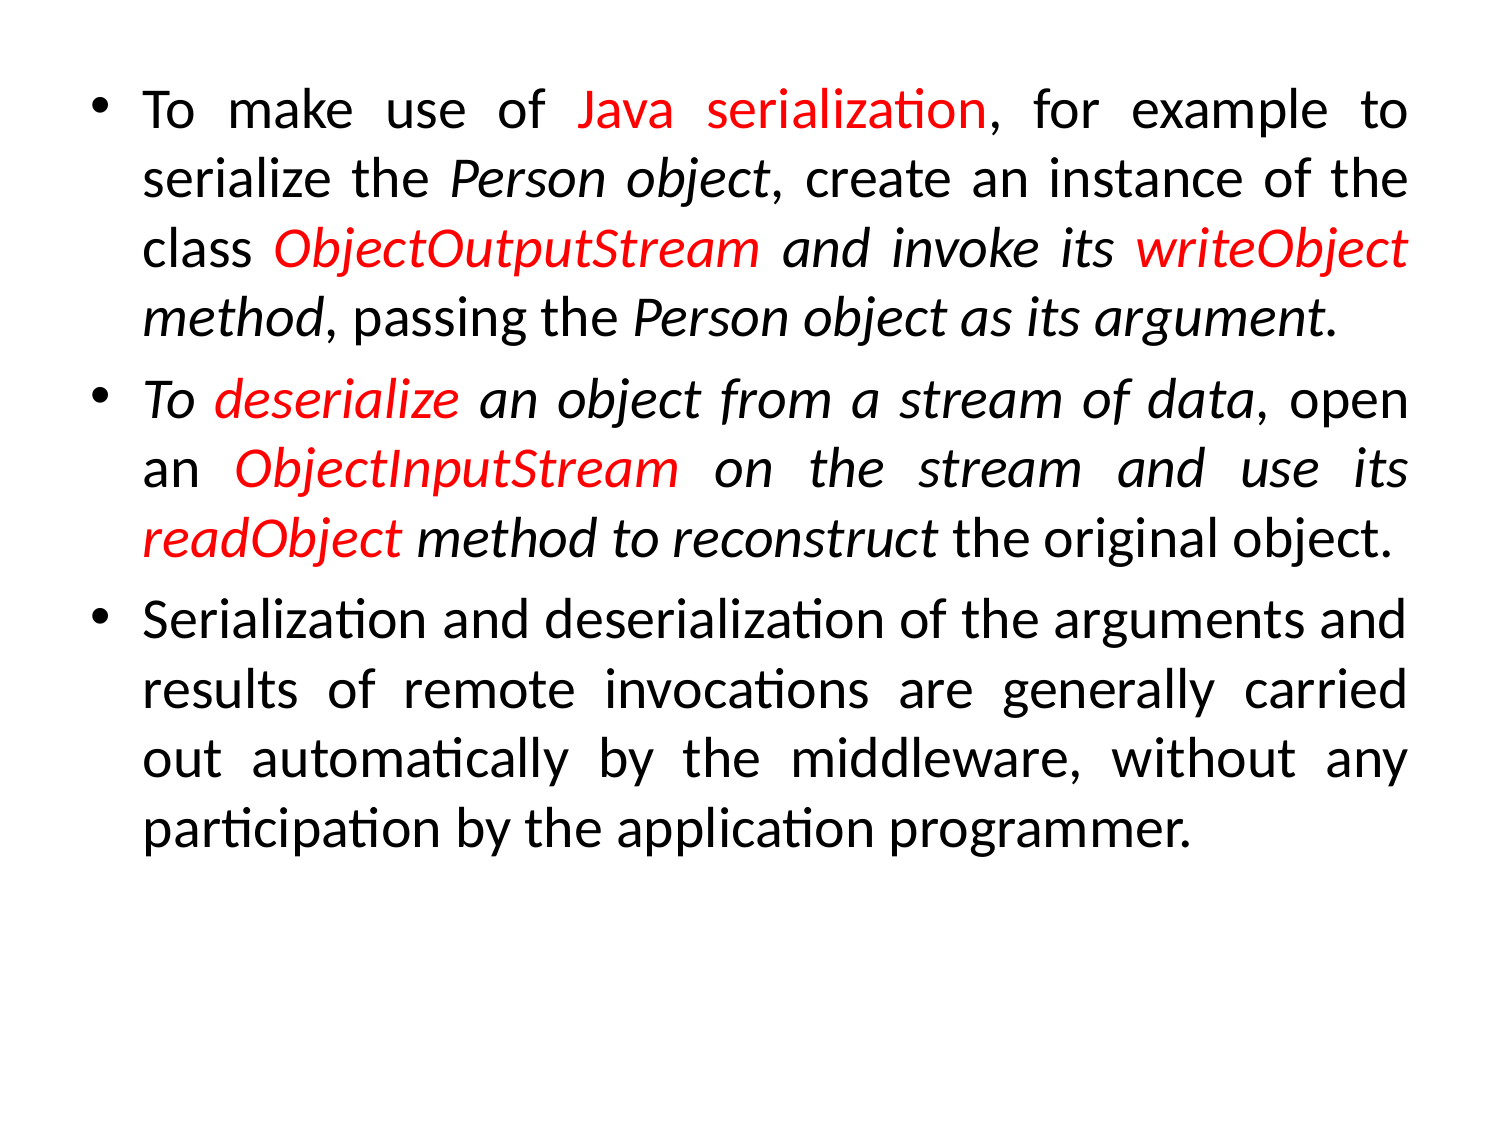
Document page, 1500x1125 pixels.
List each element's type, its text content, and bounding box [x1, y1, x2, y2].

list To make use of Java serialization, for example to serialize the Person object, create an instance of the class ObjectOutputStream and invoke its writeObject method, passing the Person object as its argument. To deserialize an object from a stream of data, open an ObjectInputStream on the stream and use its readObject method to reconstruct the original object. Serialization and deserialization of the arguments and results of remote invocations are generally carried out automatically by the middleware, without any participation by the application programmer. [75, 62, 1425, 1005]
